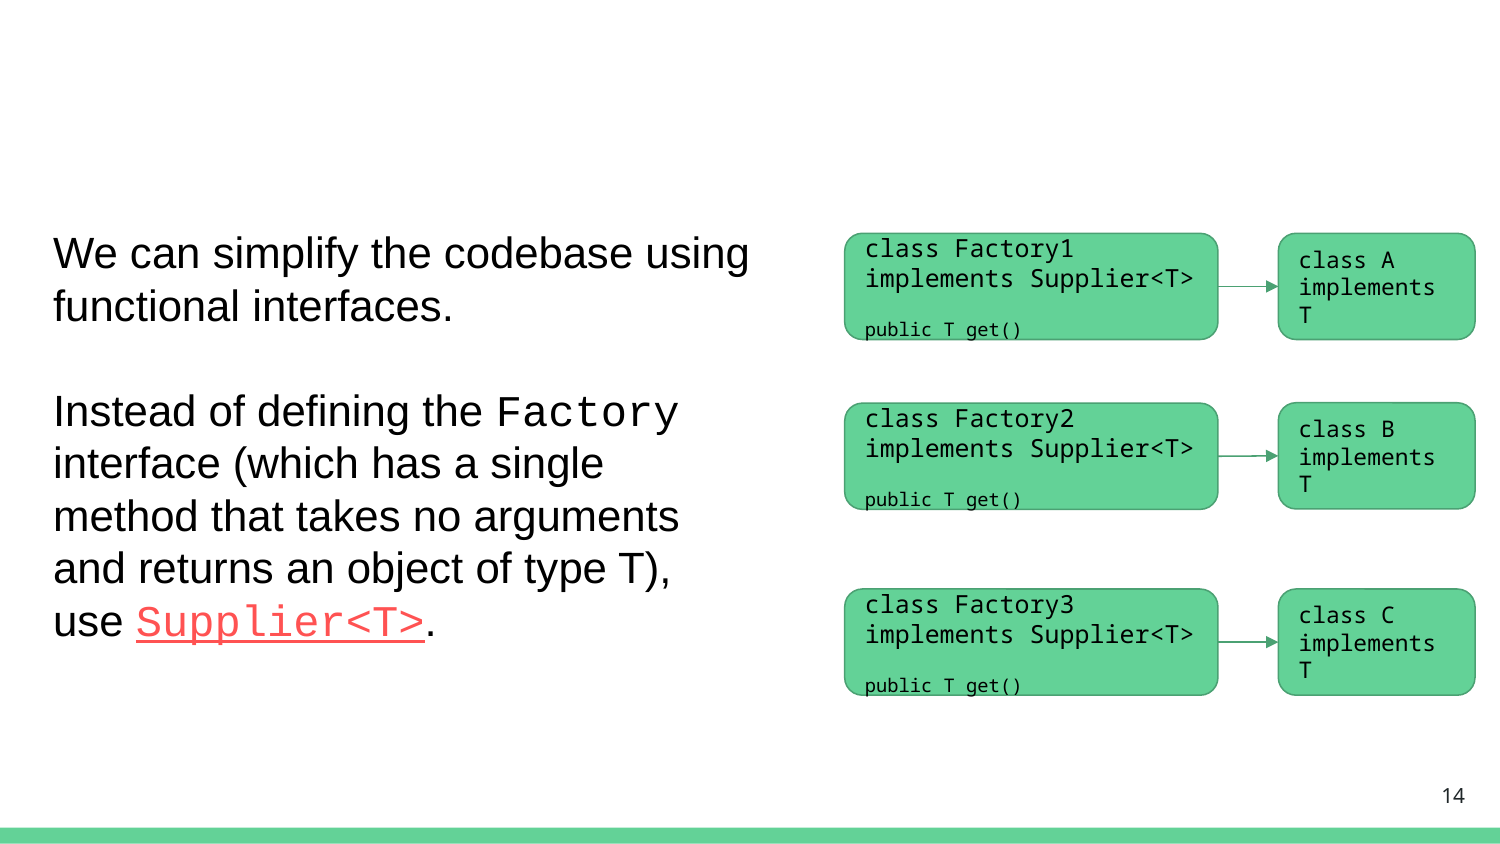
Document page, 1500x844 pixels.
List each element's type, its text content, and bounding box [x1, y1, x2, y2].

slide_number ‹#› [1389, 764, 1480, 830]
text_box class A implements T [1278, 233, 1476, 340]
text_box class C implements T [1278, 588, 1476, 696]
text_box class Factory1 implements Supplier<T> public T get() [844, 233, 1218, 340]
text_box class B implements T [1278, 402, 1476, 509]
text_box class Factory2 implements Supplier<T> public T get() [844, 403, 1218, 510]
text_box We can simplify the codebase using functional interfaces. Instead of defining the Factory interface (which has a single method that takes no arguments and returns an object of type T), use Supplier<T>. [38, 209, 767, 696]
text_box class Factory3 implements Supplier<T> public T get() [844, 588, 1218, 696]
